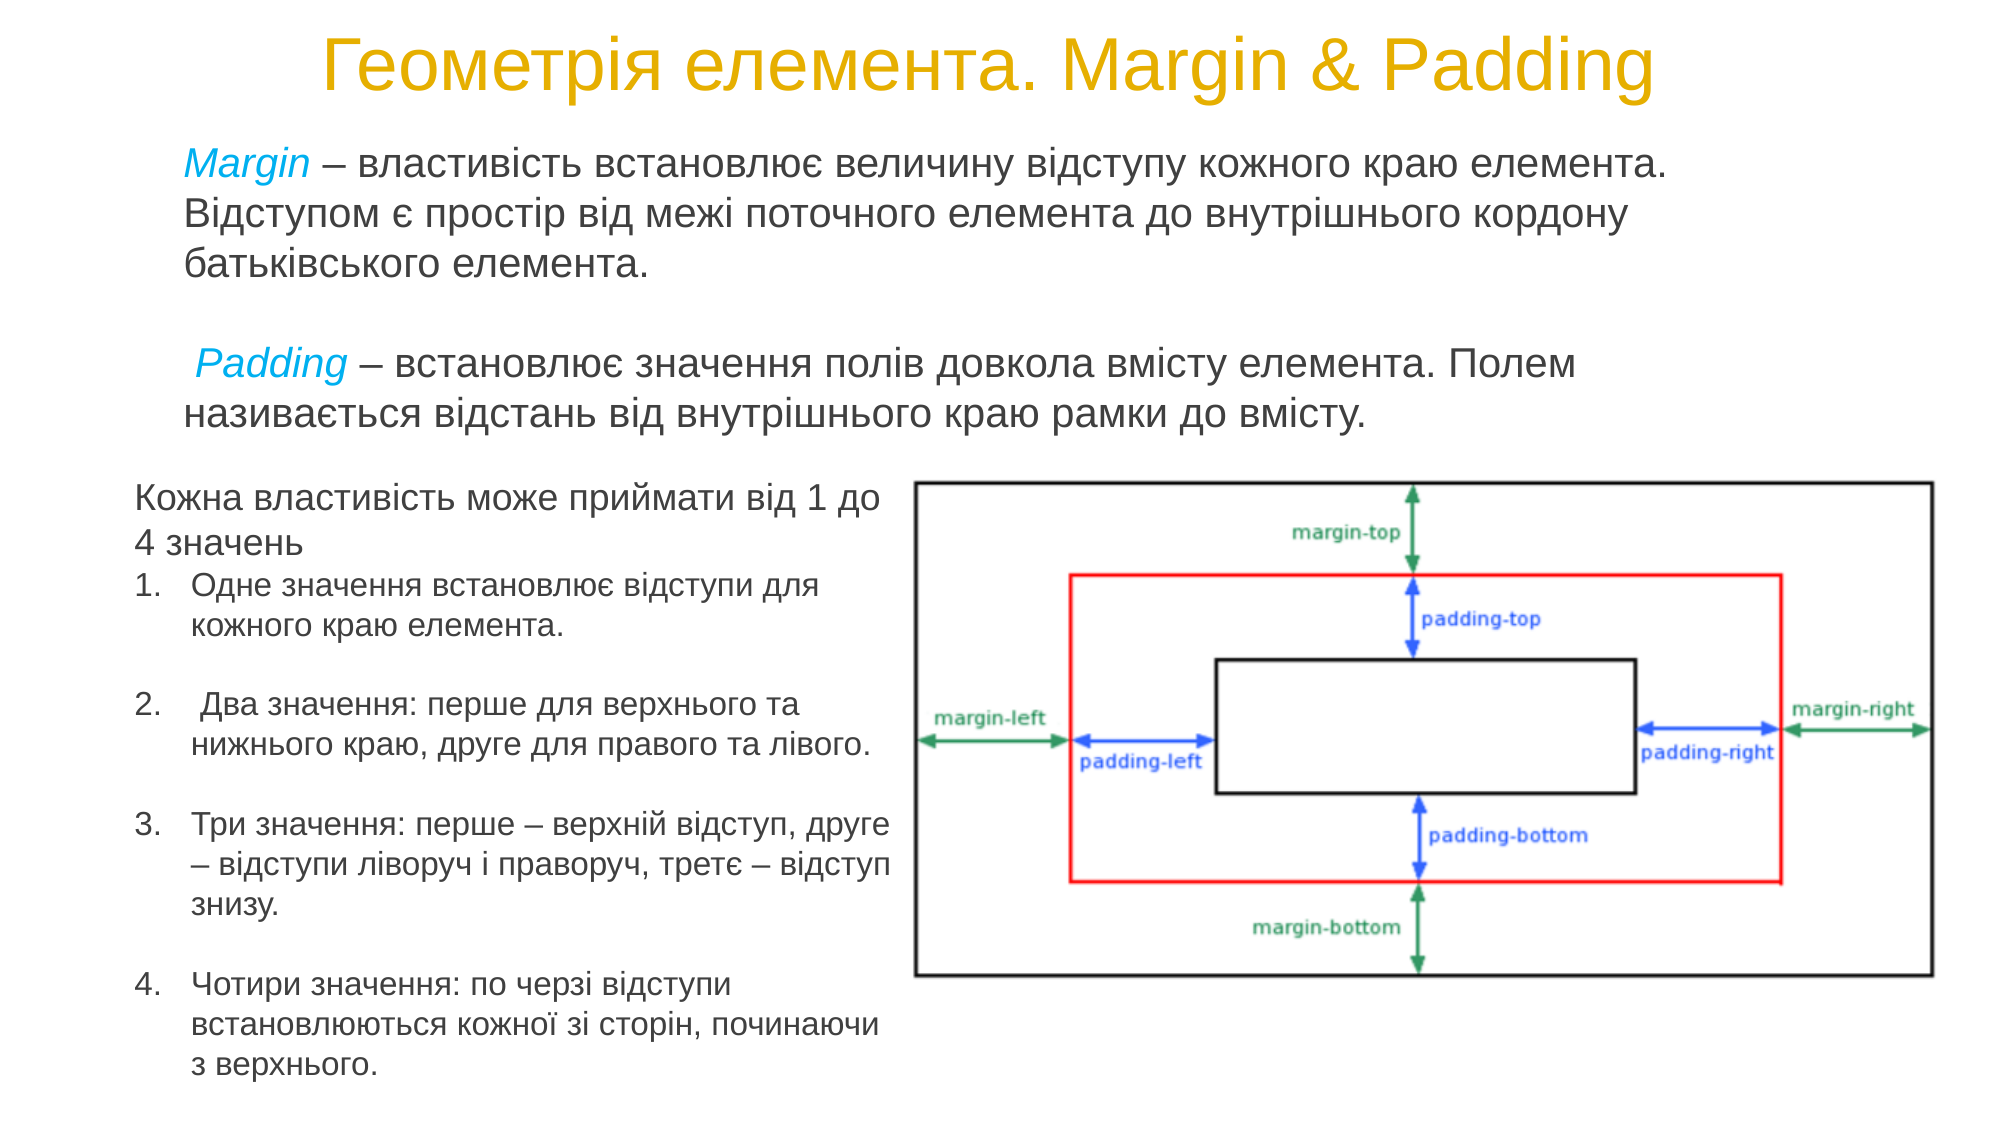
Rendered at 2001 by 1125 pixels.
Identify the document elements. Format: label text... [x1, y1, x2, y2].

text_box Геометрія елемента. Margin & Padding [306, 8, 1832, 114]
text_box Margin – властивість встановлює величину відступу кожного краю елемента. Відступом є простір від межі поточного елемента до внутрішнього кордону батьківського елемента. Padding – встановлює значення полів довкола вмісту елемента. Полем називається відстань від внутрішнього краю рамки до вмісту. [168, 127, 1763, 443]
text_box Кожна властивість може приймати від 1 до 4 значень Одне значення встановлює відступи для кожного краю елемента. Два значення: перше для верхнього та нижнього краю, друге для правого та лівого. Три значення: перше – верхній відступ, друге – відступи ліворуч і праворуч, третє – відступ знизу. Чотири значення: по черзі відступи встановлюються кожної зі сторін, починаючи з верхнього. [119, 465, 910, 1090]
picture [908, 470, 1939, 981]
